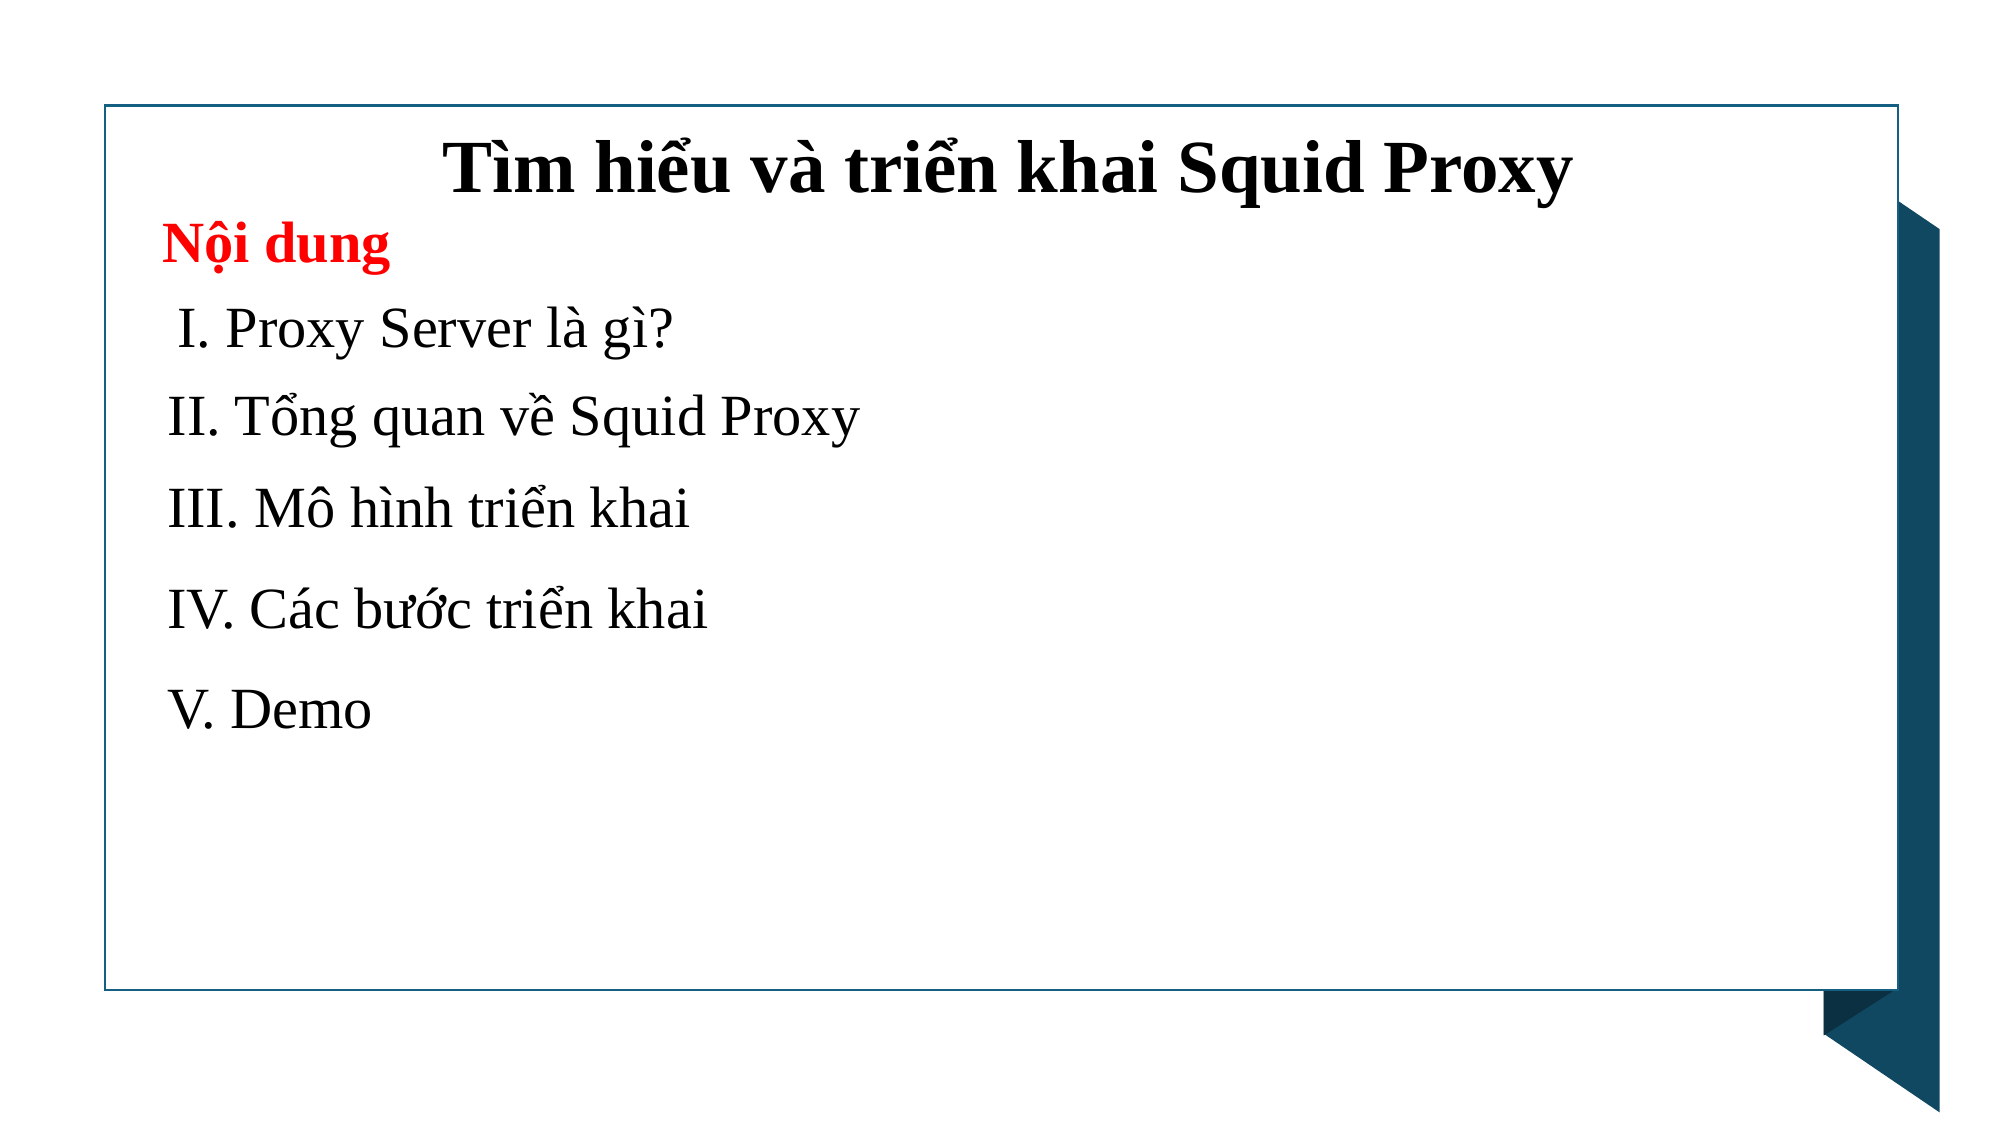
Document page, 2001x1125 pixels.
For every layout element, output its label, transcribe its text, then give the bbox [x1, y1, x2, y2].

text_box III. Mô hình triển khai [152, 461, 1666, 547]
text_box [104, 105, 1899, 990]
text_box IV. Các bước triển khai [152, 562, 1777, 648]
text_box II. Tổng quan về Squid Proxy [153, 369, 1319, 455]
text_box I. Proxy Server là gì? [162, 282, 1328, 367]
text_box Nội dung [147, 196, 466, 282]
text_box V. Demo [152, 663, 1777, 748]
text_box [1825, 201, 1940, 1113]
text_box Tìm hiểu và triển khai Squid Proxy [206, 110, 1792, 216]
text_box [1823, 990, 1893, 1036]
